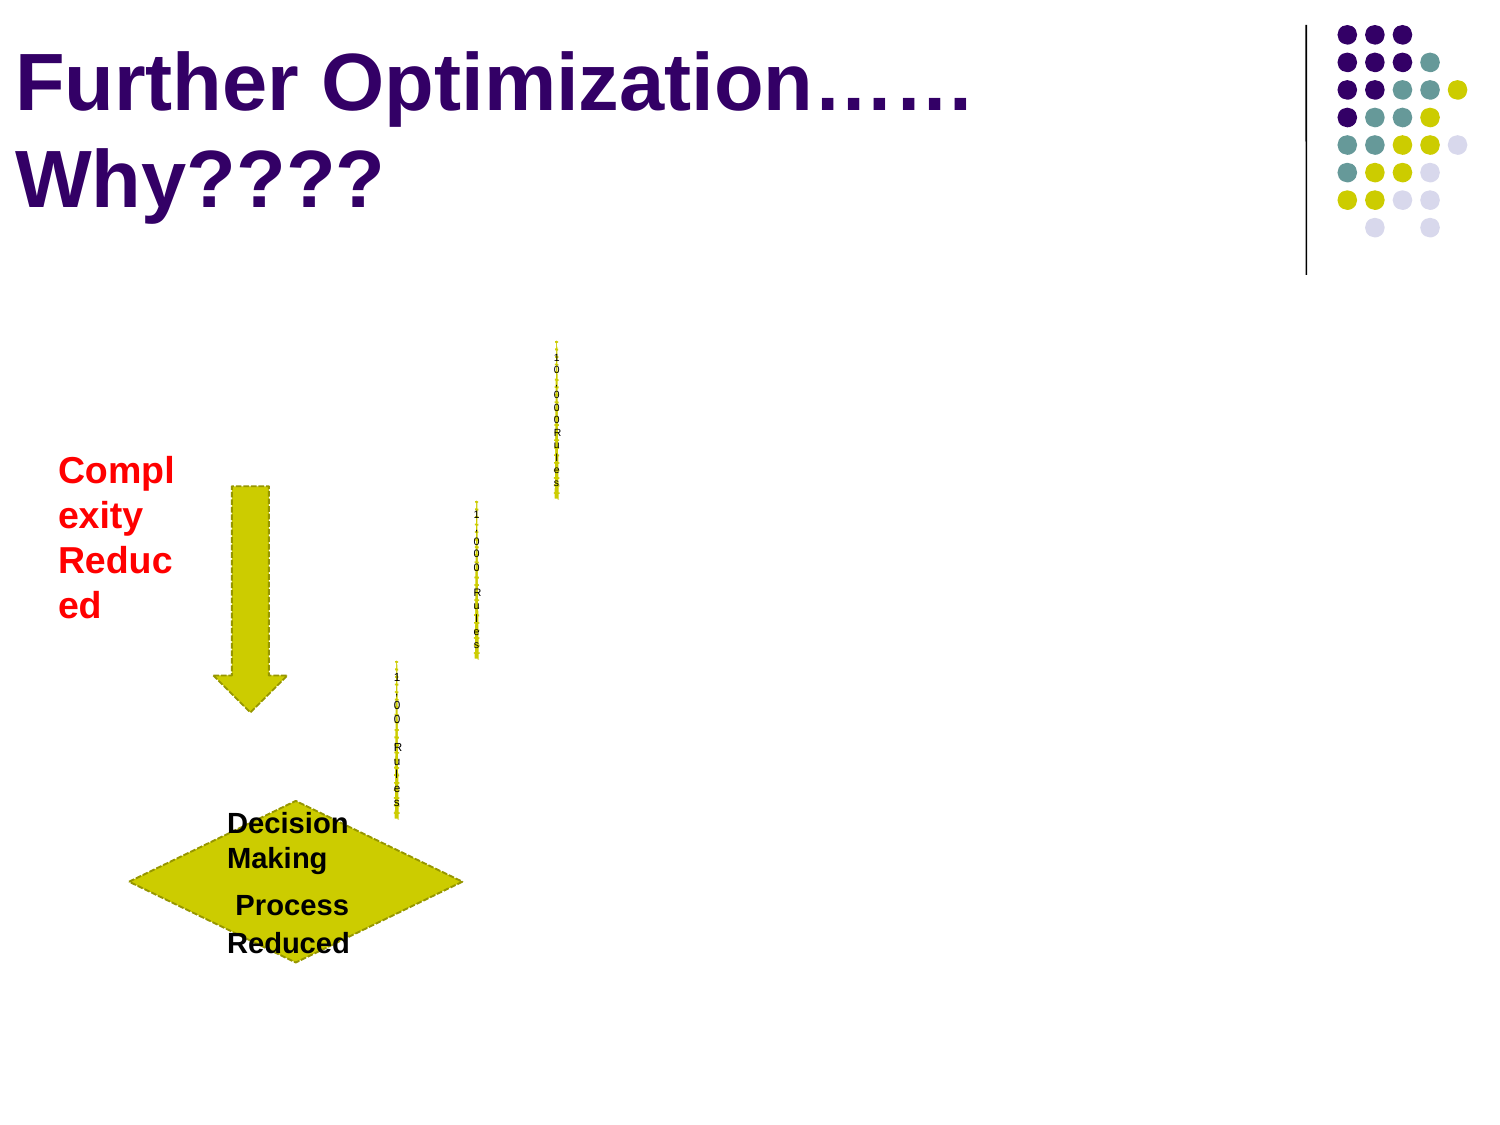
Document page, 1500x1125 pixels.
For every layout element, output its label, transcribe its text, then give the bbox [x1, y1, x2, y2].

text_box Decision Making Process Reduced [128, 800, 464, 964]
title Further Optimization……Why???? [0, 19, 1238, 233]
text_box [212, 485, 288, 713]
text_box Complexity Reduced [43, 438, 203, 634]
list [337, 362, 1338, 843]
